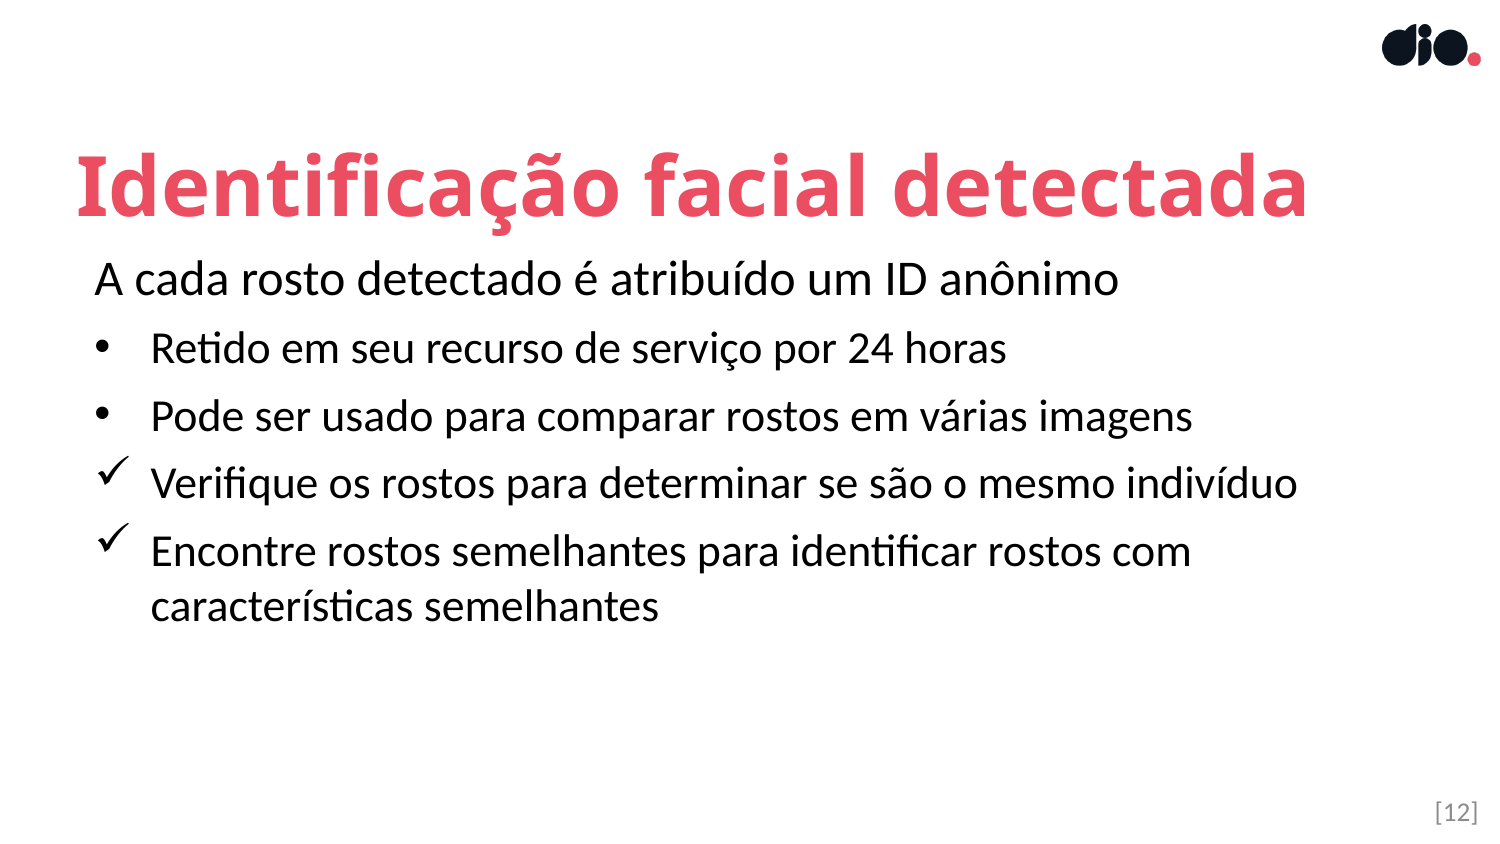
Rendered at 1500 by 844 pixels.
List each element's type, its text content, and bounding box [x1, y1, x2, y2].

slide_number [12] [1403, 779, 1494, 844]
text_box A cada rosto detectado é atribuído um ID anônimo Retido em seu recurso de serviço por 24 horas Pode ser usado para comparar rostos em várias imagens Verifique os rostos para determinar se são o mesmo indivíduo Encontre rostos semelhantes para identificar rostos com características semelhantes [94, 245, 1383, 703]
picture [1382, 24, 1481, 66]
text_box Identificação facial detectada [61, 106, 1449, 246]
